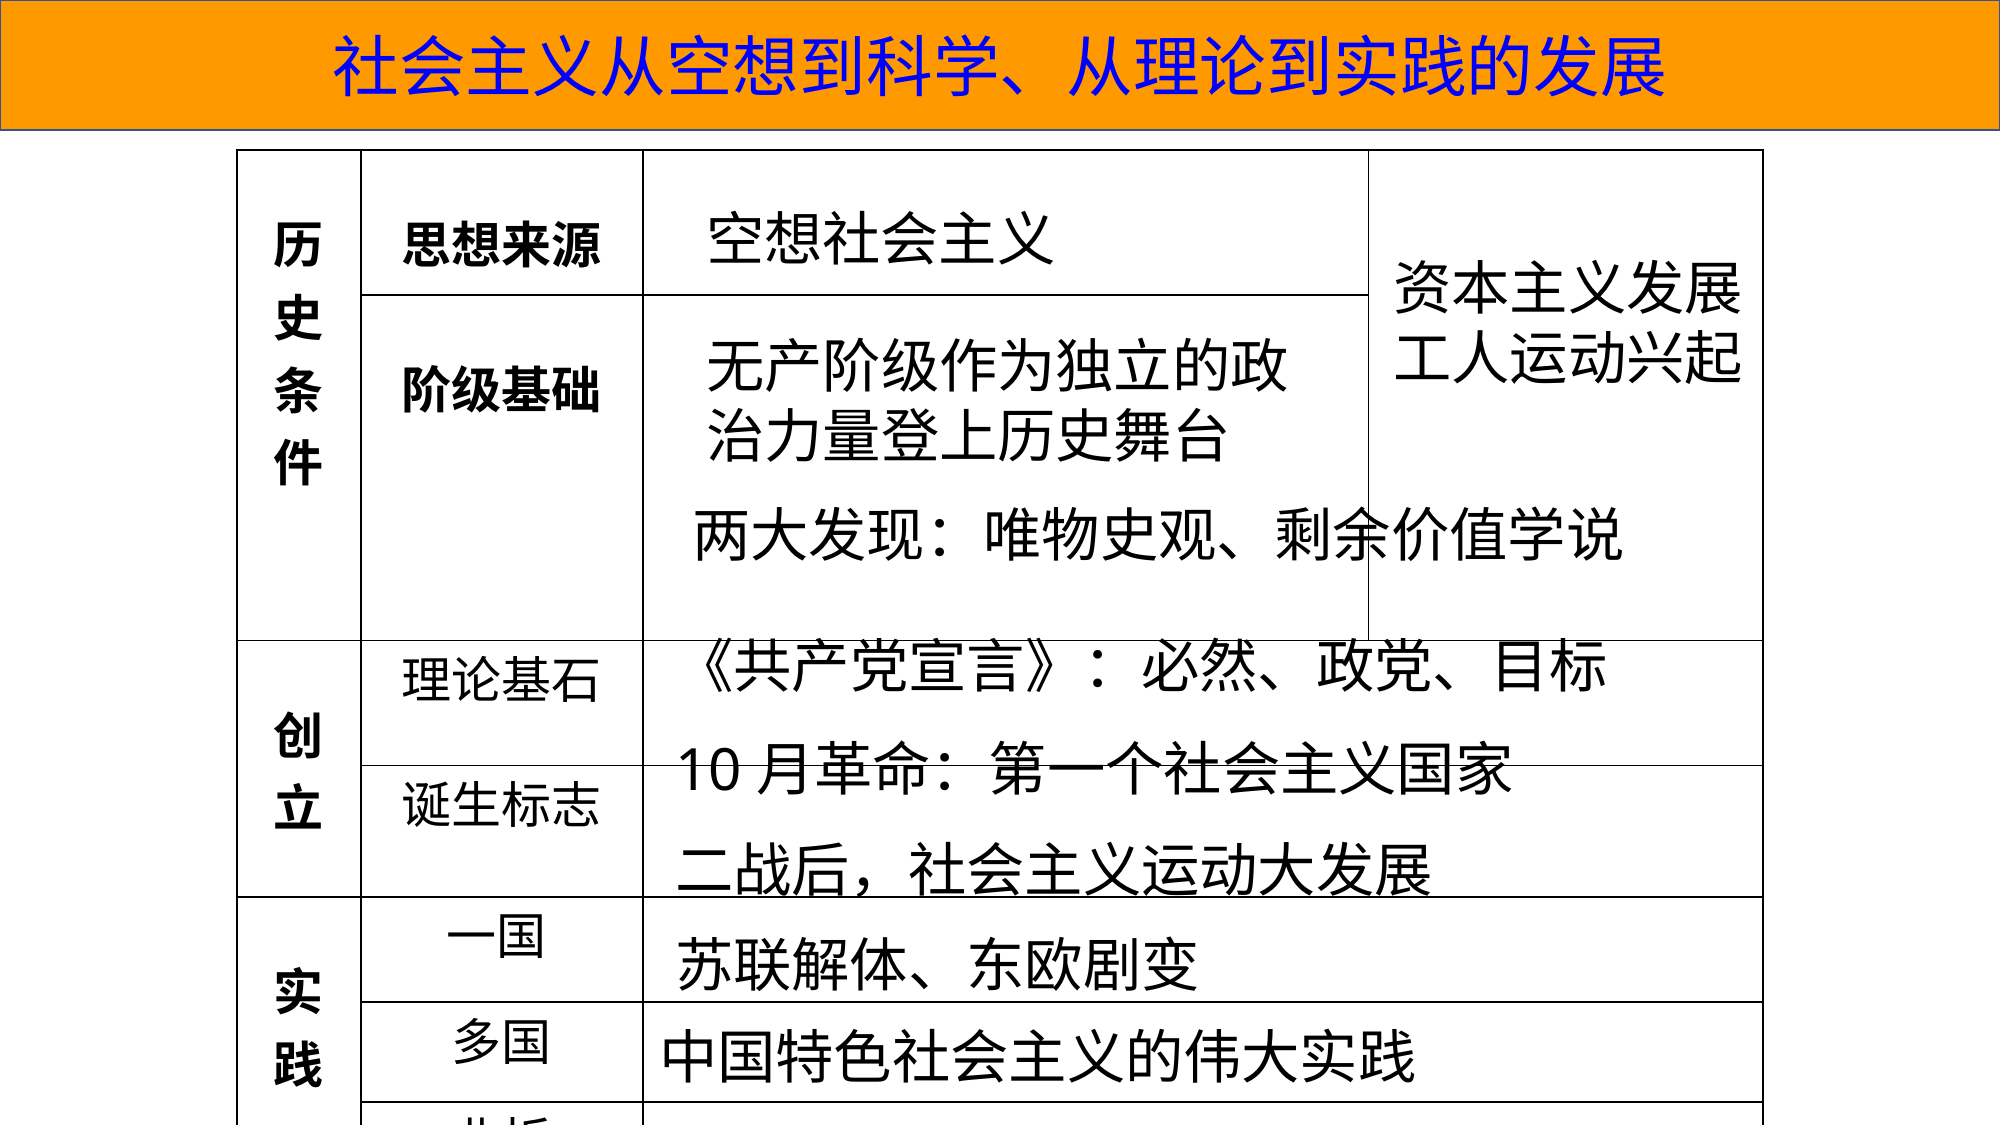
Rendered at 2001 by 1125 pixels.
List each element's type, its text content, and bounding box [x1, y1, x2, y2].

table_cell 理论基石 [362, 641, 642, 765]
table_cell 诞生标志 [362, 766, 642, 896]
table_header 历 史 条 件 [238, 151, 360, 640]
table_cell 创 立 [238, 641, 360, 896]
table_header [1369, 151, 1762, 640]
table_cell 阶级基础 [362, 296, 642, 640]
text_box 10月革命：第一个社会主义国家 [660, 724, 1745, 810]
table_cell [644, 296, 1368, 640]
table_cell [644, 766, 1762, 896]
text_box 社会主义从空想到科学、从理论到实践的发展 [0, 0, 2000, 131]
table_cell [644, 1103, 1762, 1125]
text_box 两大发现：唯物史观、剩余价值学说 [677, 490, 1696, 576]
table_cell 实 践 [238, 898, 360, 1125]
text_box 空想社会主义 [691, 194, 1255, 279]
table_cell 一国 [362, 898, 642, 1001]
text_box 《共产党宣言》：必然、政党、目标 [660, 621, 1745, 707]
table_header 思想来源 [362, 151, 642, 294]
text_box 二战后，社会主义运动大发展 [660, 825, 1745, 910]
text_box 苏联解体、东欧剧变 [660, 920, 1745, 1006]
table_header [644, 151, 1368, 294]
table_cell 曲折 [362, 1103, 642, 1125]
text_box 资本主义发展 工人运动兴起 [1378, 243, 1763, 399]
table_cell 多国 [362, 1003, 642, 1101]
table_cell [644, 898, 1762, 1001]
text_box 无产阶级作为独立的政治力量登上历史舞台 [691, 321, 1309, 477]
text_box 中国特色社会主义的伟大实践 [644, 1012, 1729, 1098]
table_cell [644, 1003, 1762, 1101]
table_cell [644, 641, 1762, 765]
